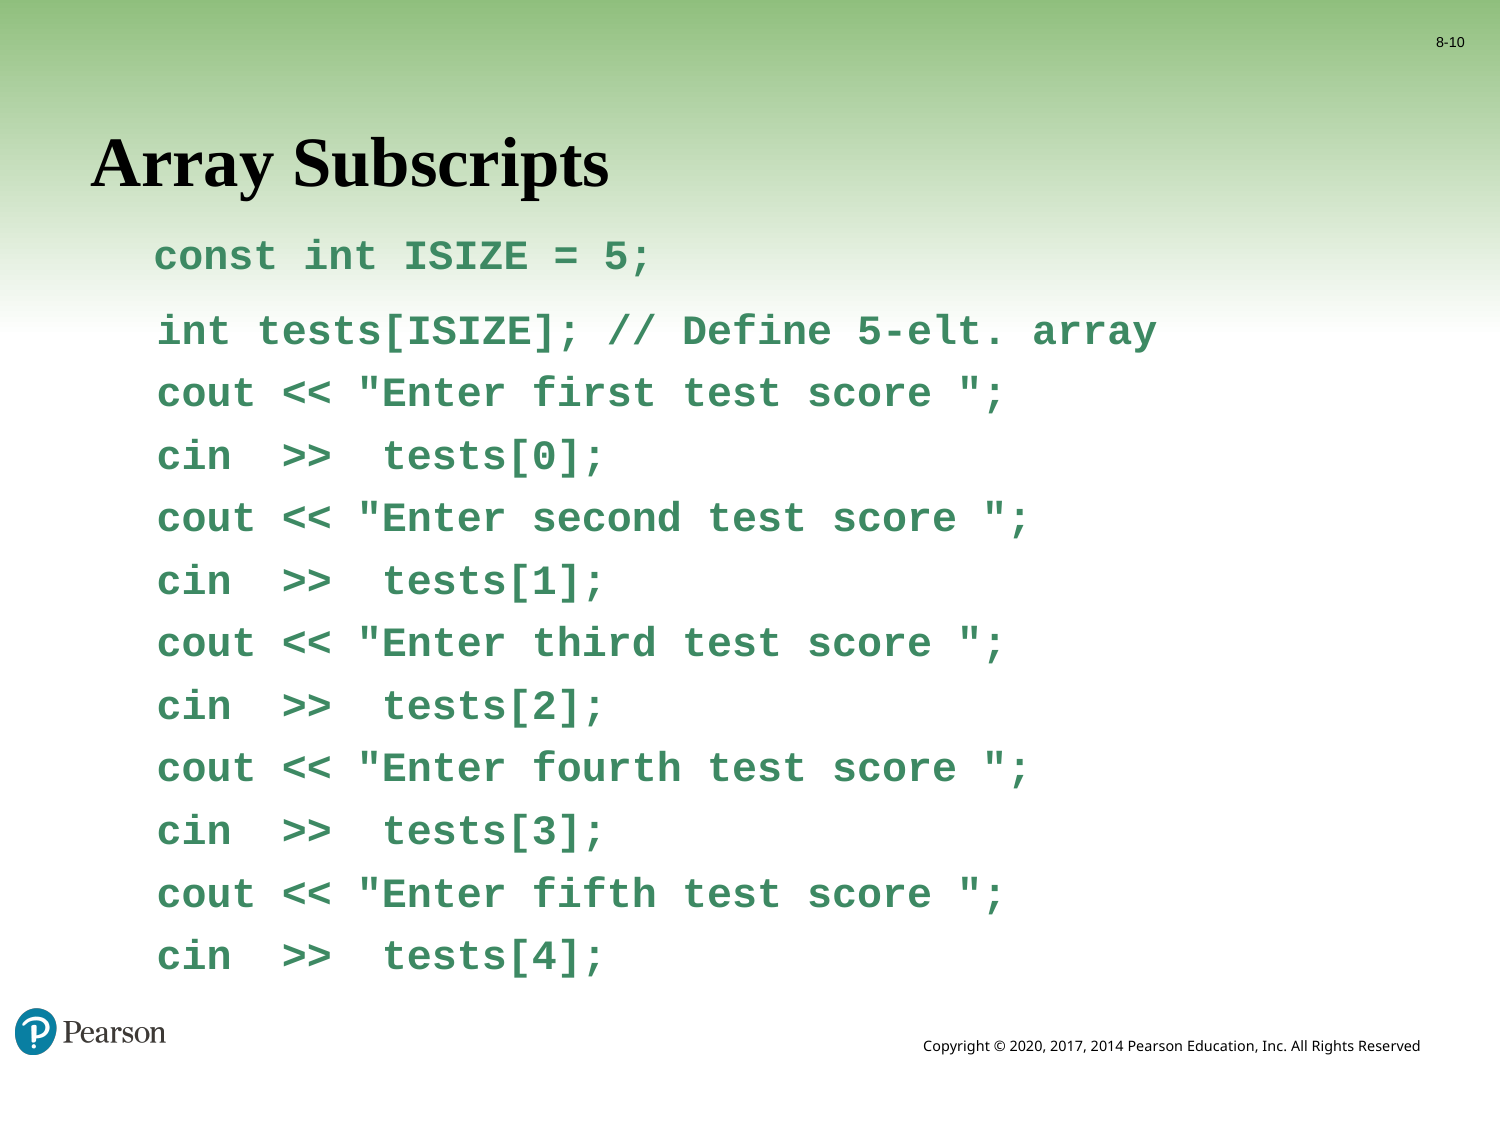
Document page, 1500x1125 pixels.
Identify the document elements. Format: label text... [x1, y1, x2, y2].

picture [15, 1008, 30, 1024]
title Array Subscripts [75, 35, 1425, 216]
list const int ISIZE = 5; int tests[ISIZE]; // Define 5-elt. array cout << "Enter first test score "; cin >> tests[0]; cout << "Enter second test score "; cin >> tests[1]; cout << "Enter third test score "; cin >> tests[2]; cout << "Enter fourth test score "; cin >> tests[3]; cout << "Enter fifth test score "; cin >> tests[4]; [50, 212, 1450, 1025]
picture [41, 1025, 166, 1055]
picture [23, 1017, 49, 1042]
slide_number 8-10 [1389, 18, 1480, 49]
picture [15, 1041, 26, 1055]
